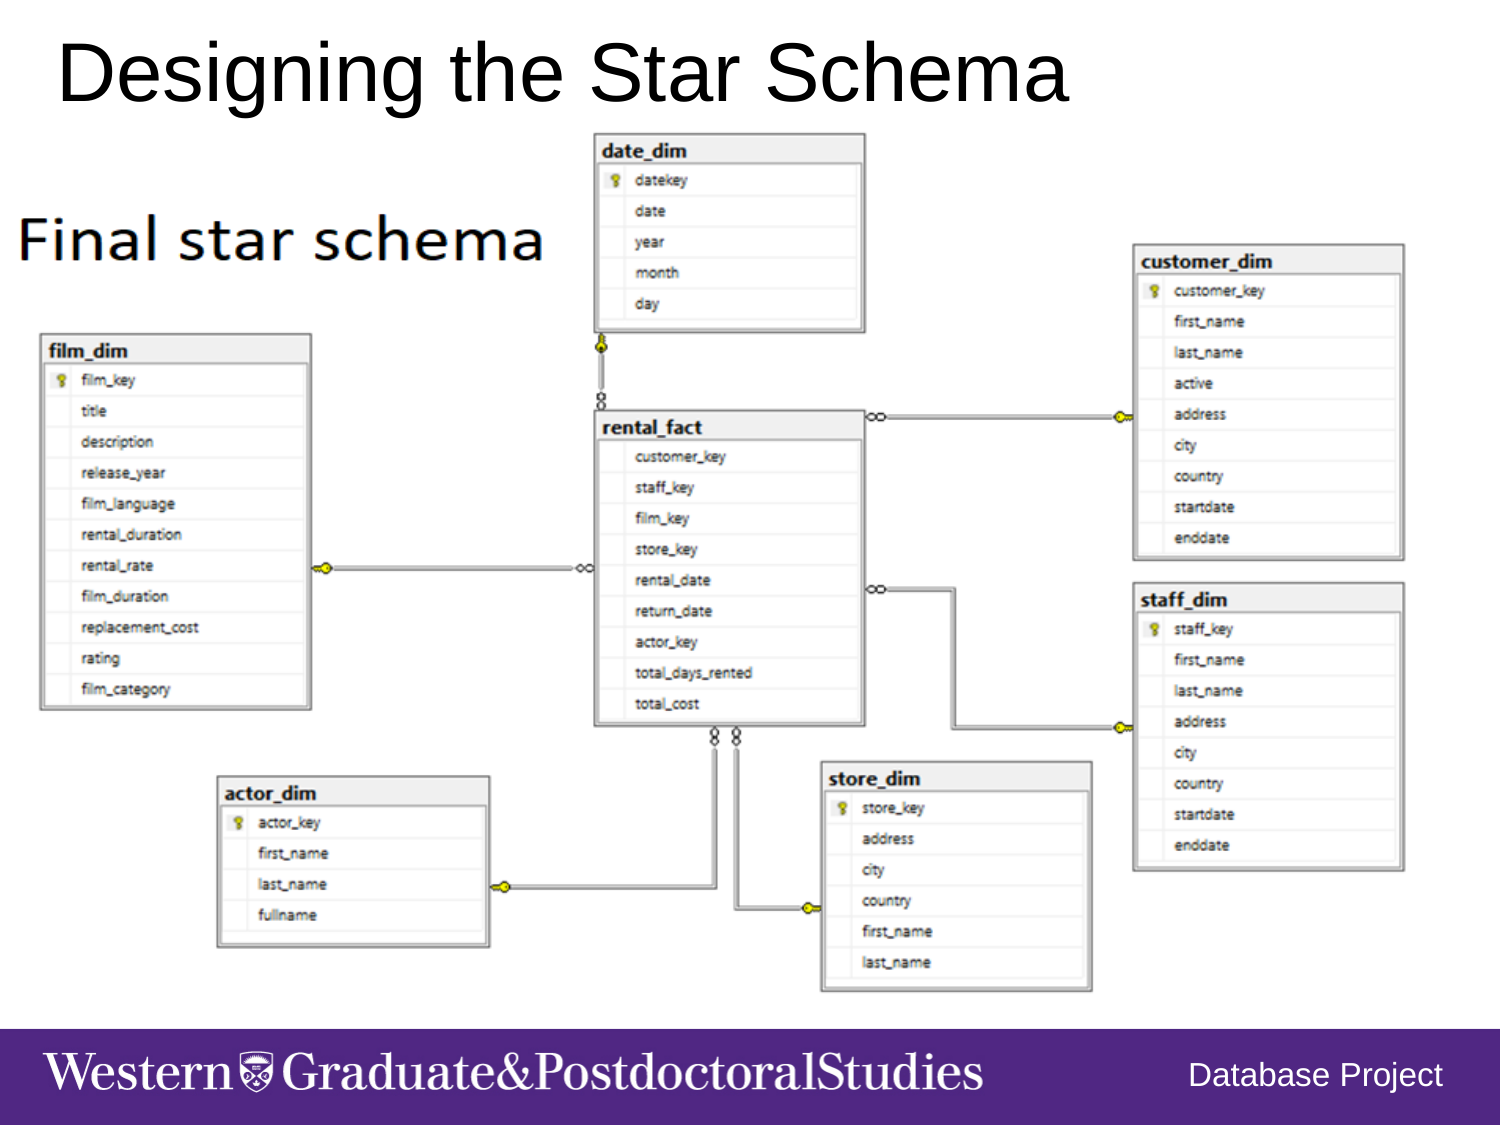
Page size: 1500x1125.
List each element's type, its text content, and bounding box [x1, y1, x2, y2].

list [0, 122, 1500, 1023]
text_box Designing the Star Schema [41, 10, 1434, 121]
picture [0, 1023, 1500, 1125]
text_box Database Project [935, 1046, 1459, 1101]
picture [0, 0, 1500, 122]
